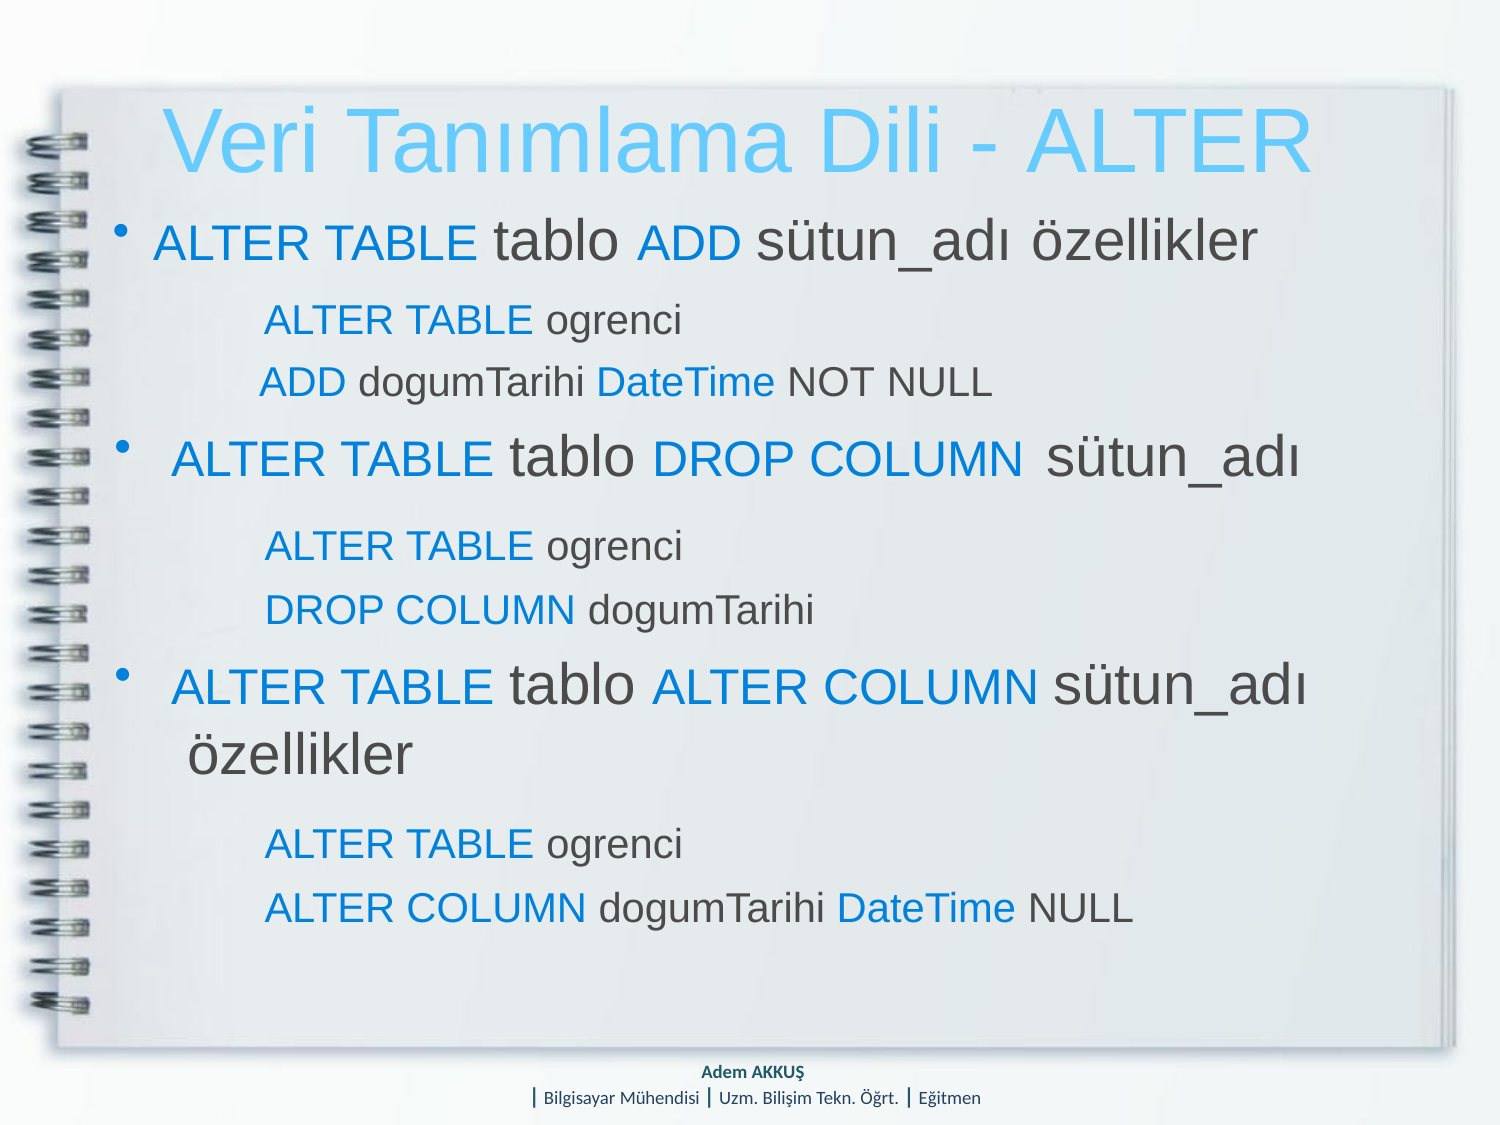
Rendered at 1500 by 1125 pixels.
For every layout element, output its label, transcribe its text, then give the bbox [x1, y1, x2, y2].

text_box ALTER TABLE tablo ADD sütun_adı özellikler ALTER TABLE ogrenci ADD dogumTarihi DateTime NOT NULL ALTER TABLE tablo DROP COLUMN sütun_adı ALTER TABLE ogrenci DROP COLUMN dogumTarihi ALTER TABLE tablo ALTER COLUMN sütun_adı özellikler ALTER TABLE ogrenci ALTER COLUMN dogumTarihi DateTime NULL [112, 170, 1311, 931]
footer Adem AKKUŞ | Bilgisayar Mühendisi | Uzm. Bilişim Tekn. Öğrt. | Eğitmen [440, 1052, 1070, 1125]
picture [0, 0, 1500, 1125]
title Veri Tanımlama Dili - ALTER [160, 79, 1341, 270]
